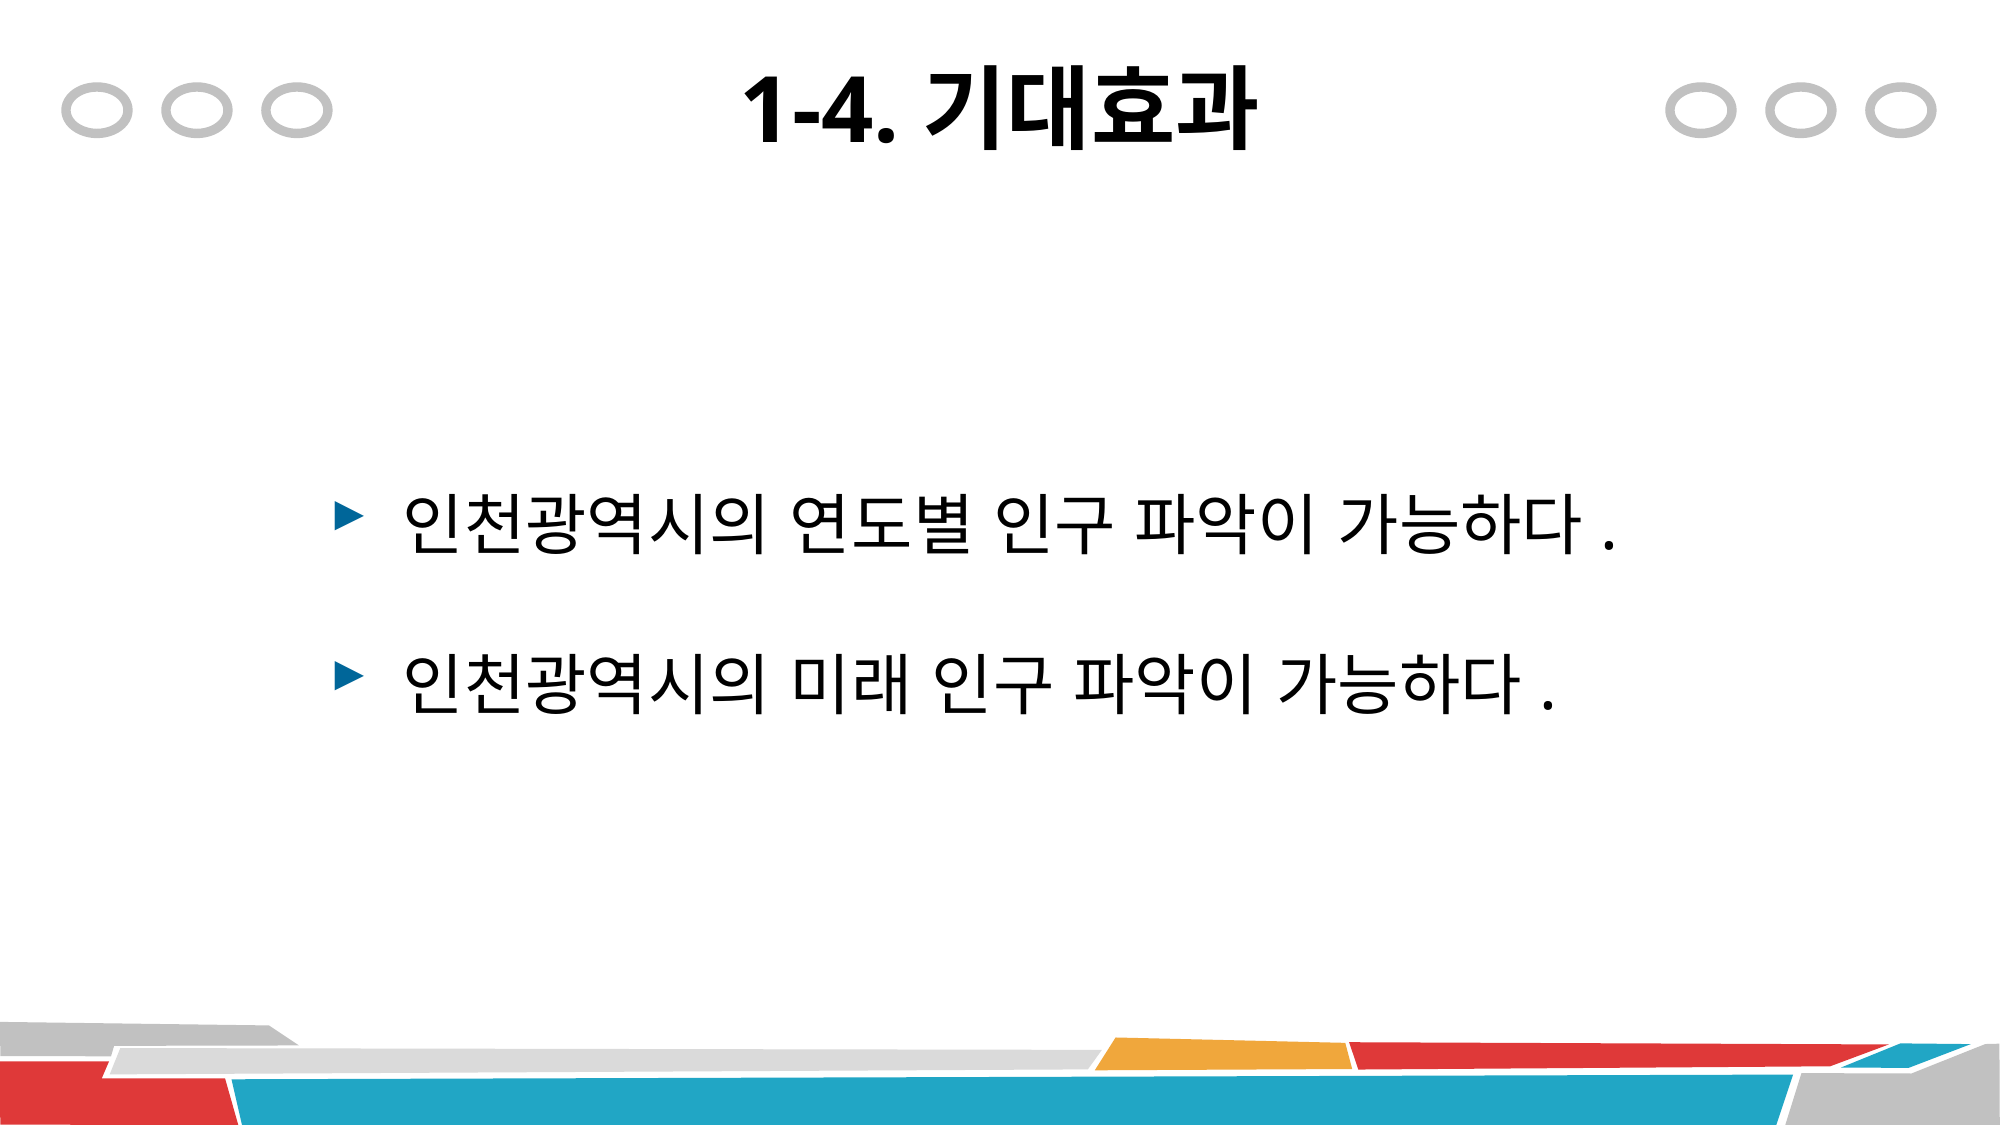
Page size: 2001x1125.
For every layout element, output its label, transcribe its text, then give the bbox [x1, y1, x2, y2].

title 1-4.기대효과 [327, 11, 1672, 200]
list 인천광역시의 연도별 인구 파악이 가능하다. 인천광역시의 미래 인구 파악이 가능하다. [314, 236, 1740, 889]
